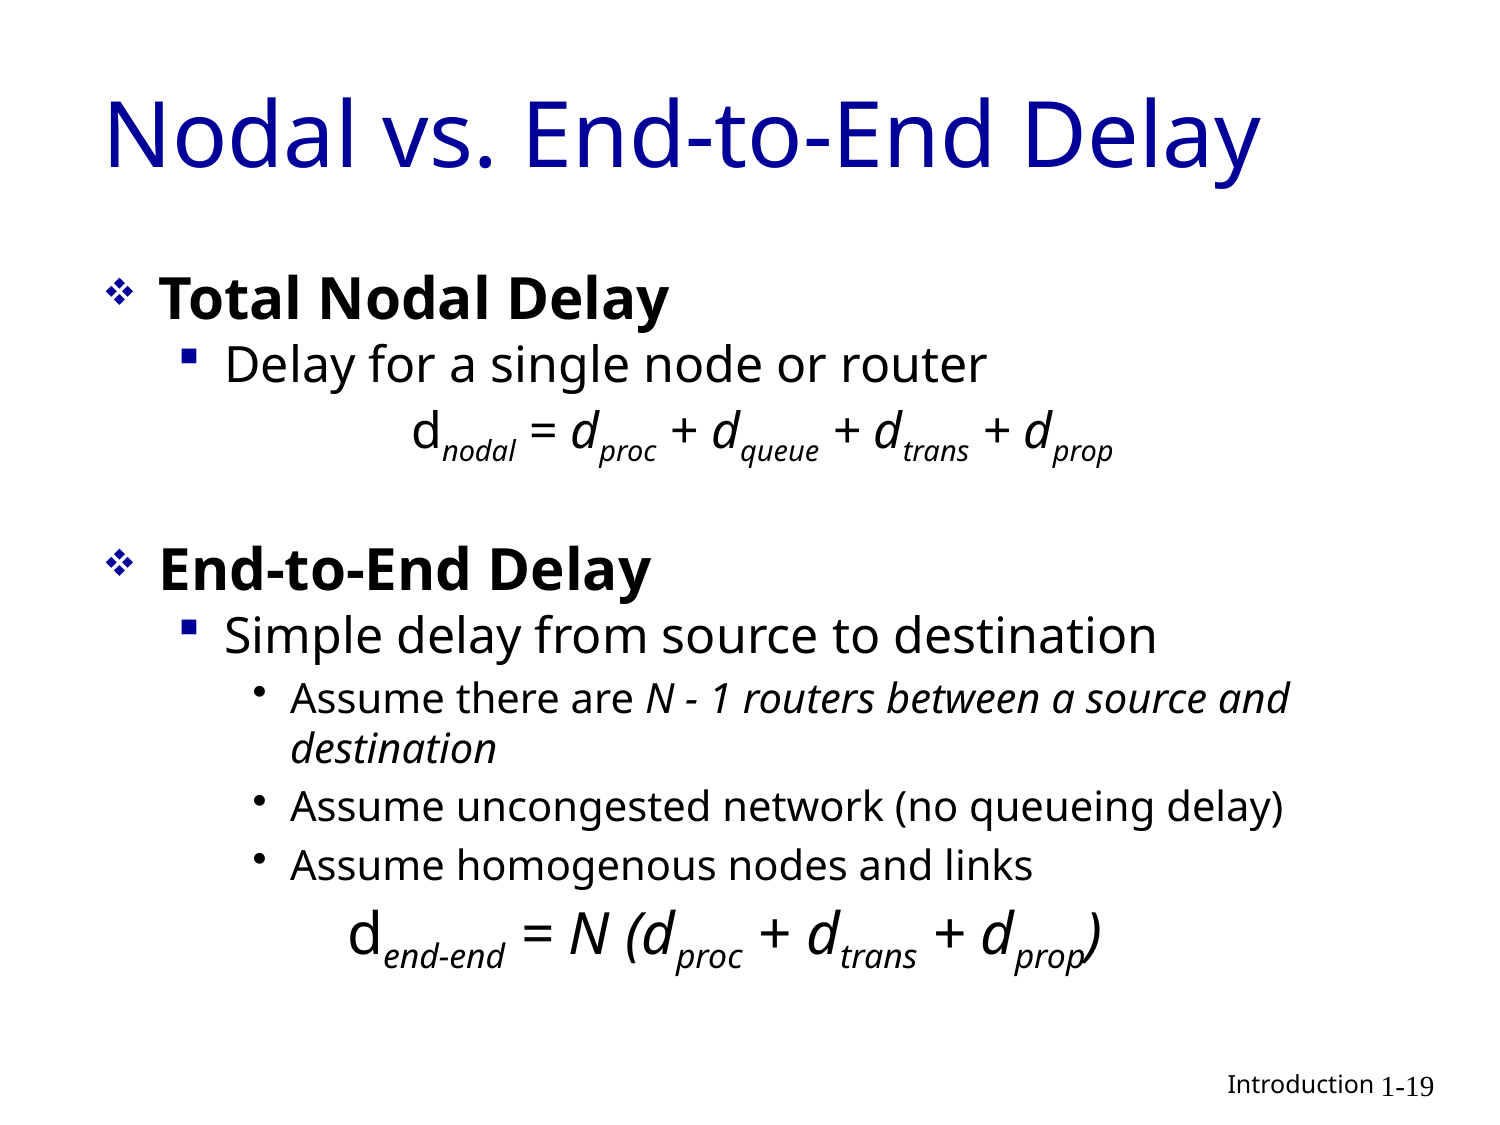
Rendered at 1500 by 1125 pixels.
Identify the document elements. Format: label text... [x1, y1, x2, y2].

footer Introduction [914, 1060, 1391, 1109]
slide_number 1-19 [1365, 1059, 1477, 1106]
list Total Nodal Delay Delay for a single node or router dnodal = dproc + dqueue + dtrans + dprop End-to-End Delay Simple delay from source to destination Assume there are N - 1 routers between a source and destination Assume uncongested network (no queueing delay) Assume homogenous nodes and links dend-end = N (dproc + dtrans + dprop) [87, 264, 1363, 1027]
title Nodal vs. End-to-End Delay [87, 37, 1363, 225]
